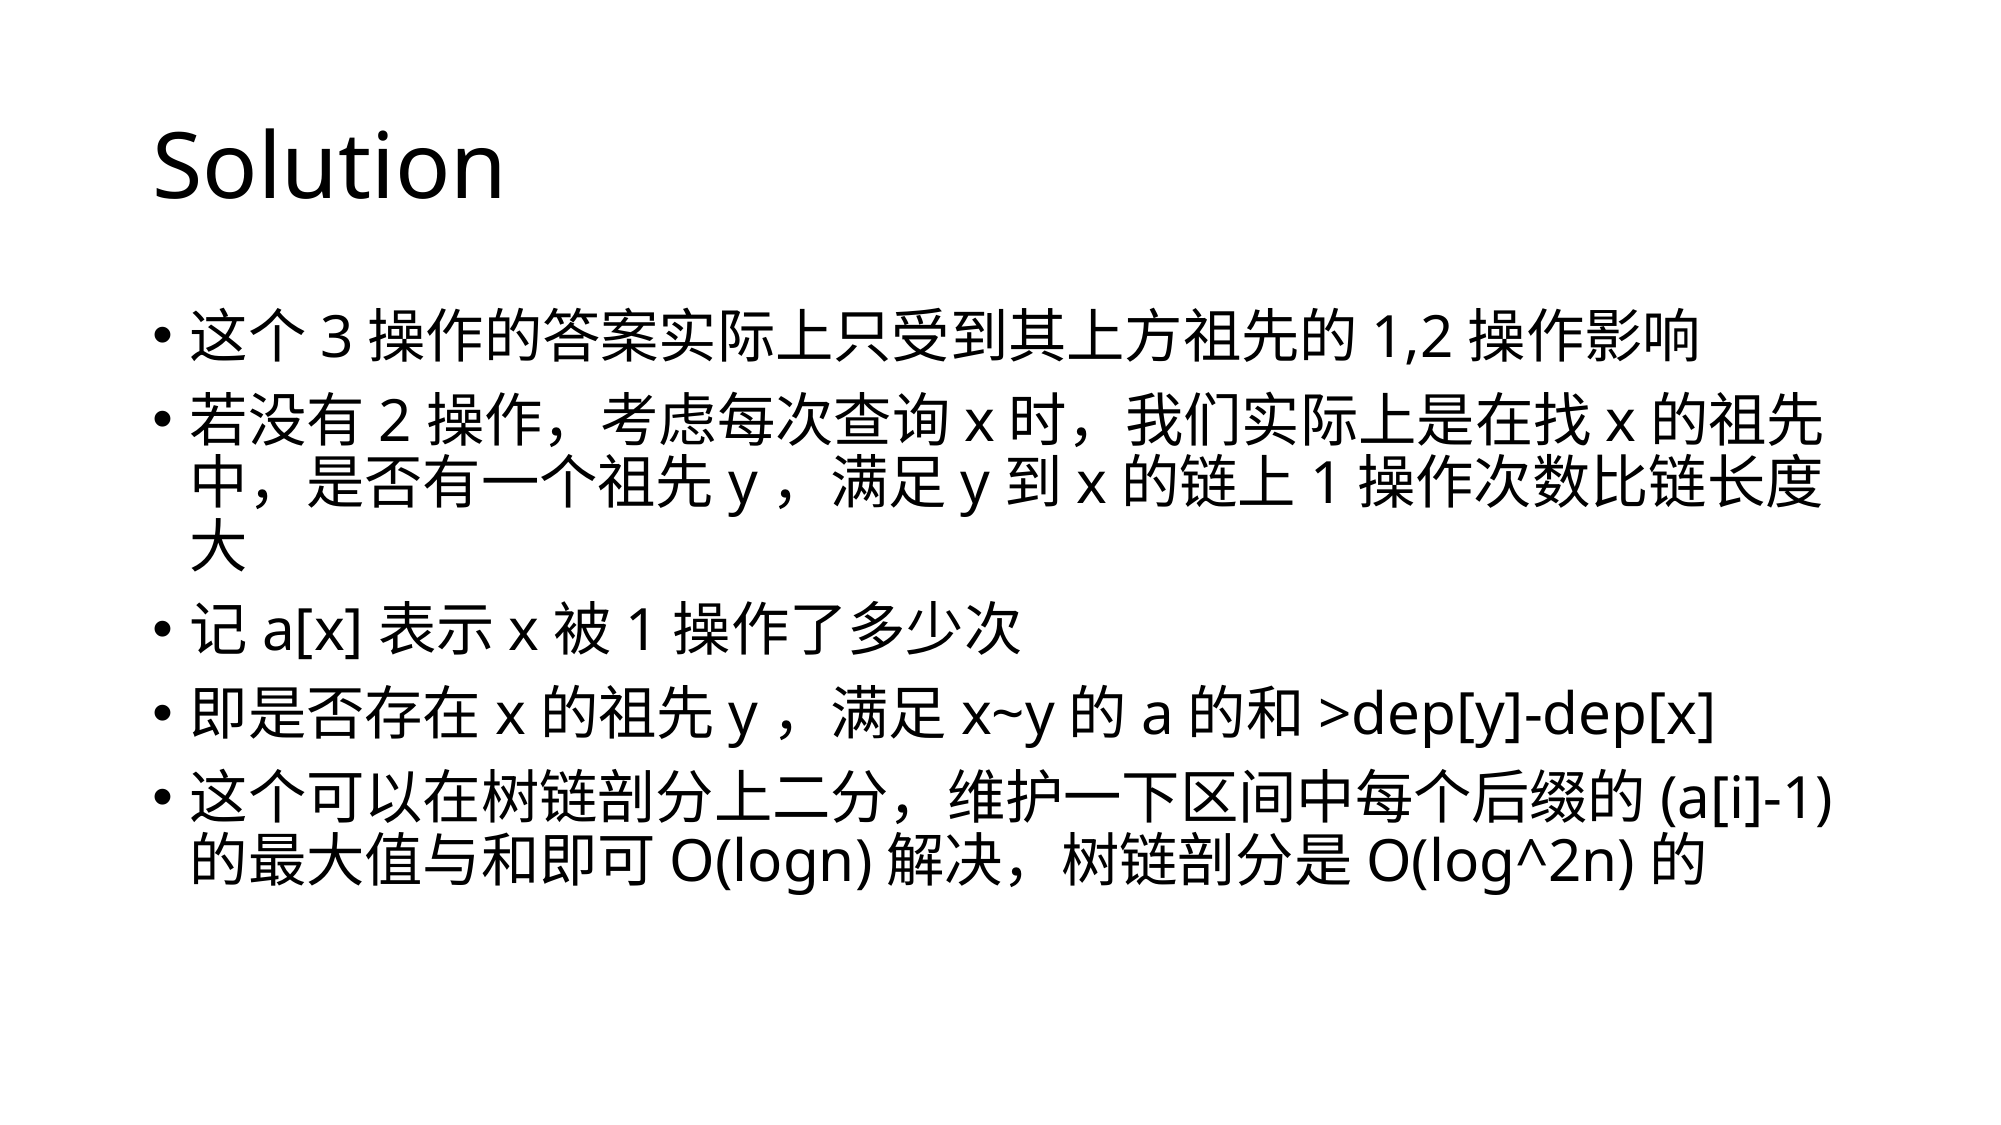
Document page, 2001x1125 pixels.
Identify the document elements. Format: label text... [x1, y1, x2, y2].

title Solution [137, 59, 1863, 278]
list 这个3操作的答案实际上只受到其上方祖先的1,2操作影响 若没有2操作，考虑每次查询x时，我们实际上是在找x的祖先中，是否有一个祖先y，满足y到x的链上1操作次数比链长度大 记a[x]表示x被1操作了多少次 即是否存在x的祖先y，满足x~y的a的和>dep[y]-dep[x] 这个可以在树链剖分上二分，维护一下区间中每个后缀的(a[i]-1)的最大值与和即可O(logn)解决，树链剖分是O(log^2n)的 [137, 299, 1863, 1014]
